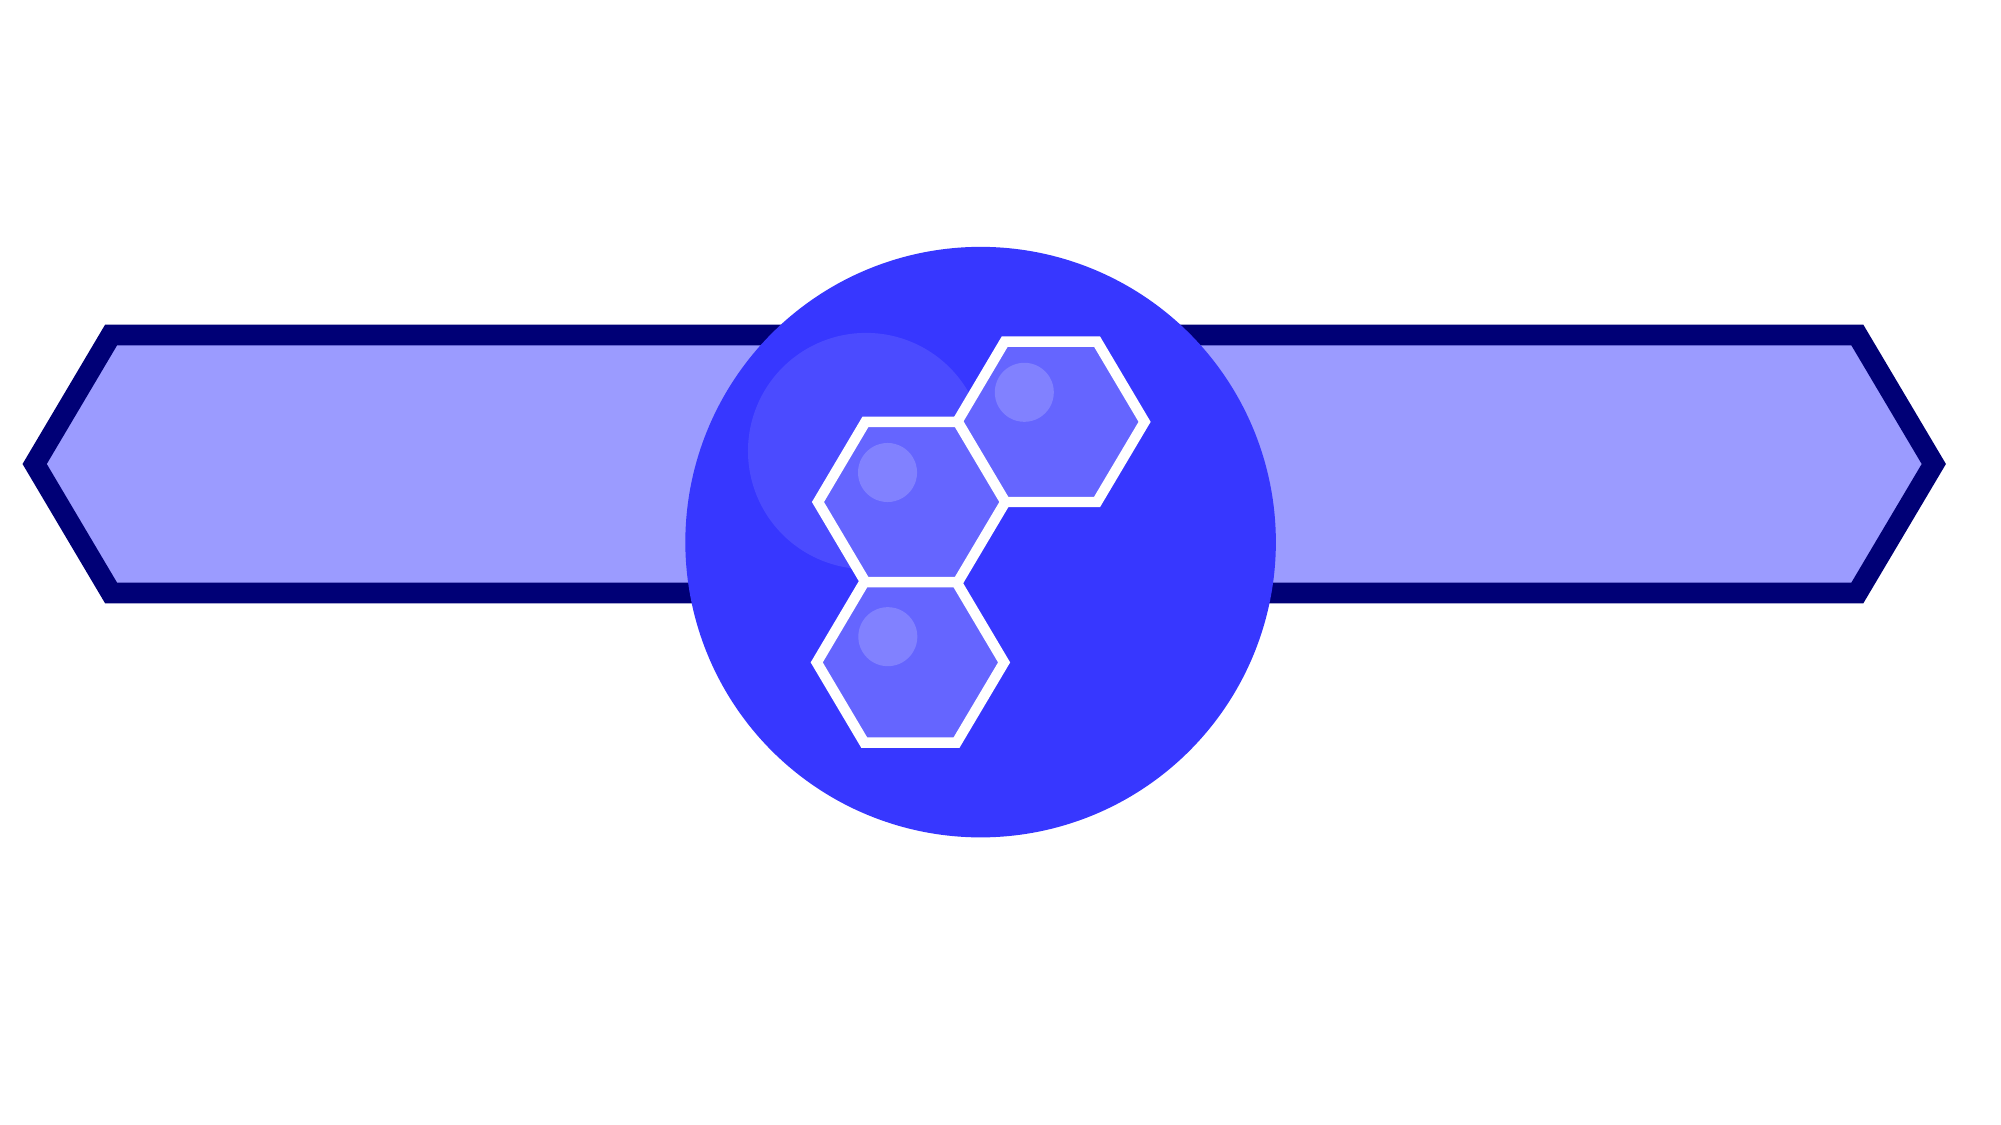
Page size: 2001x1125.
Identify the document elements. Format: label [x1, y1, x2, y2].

text_box [33, 333, 685, 595]
text_box [685, 246, 1276, 838]
text_box [1276, 333, 1936, 595]
